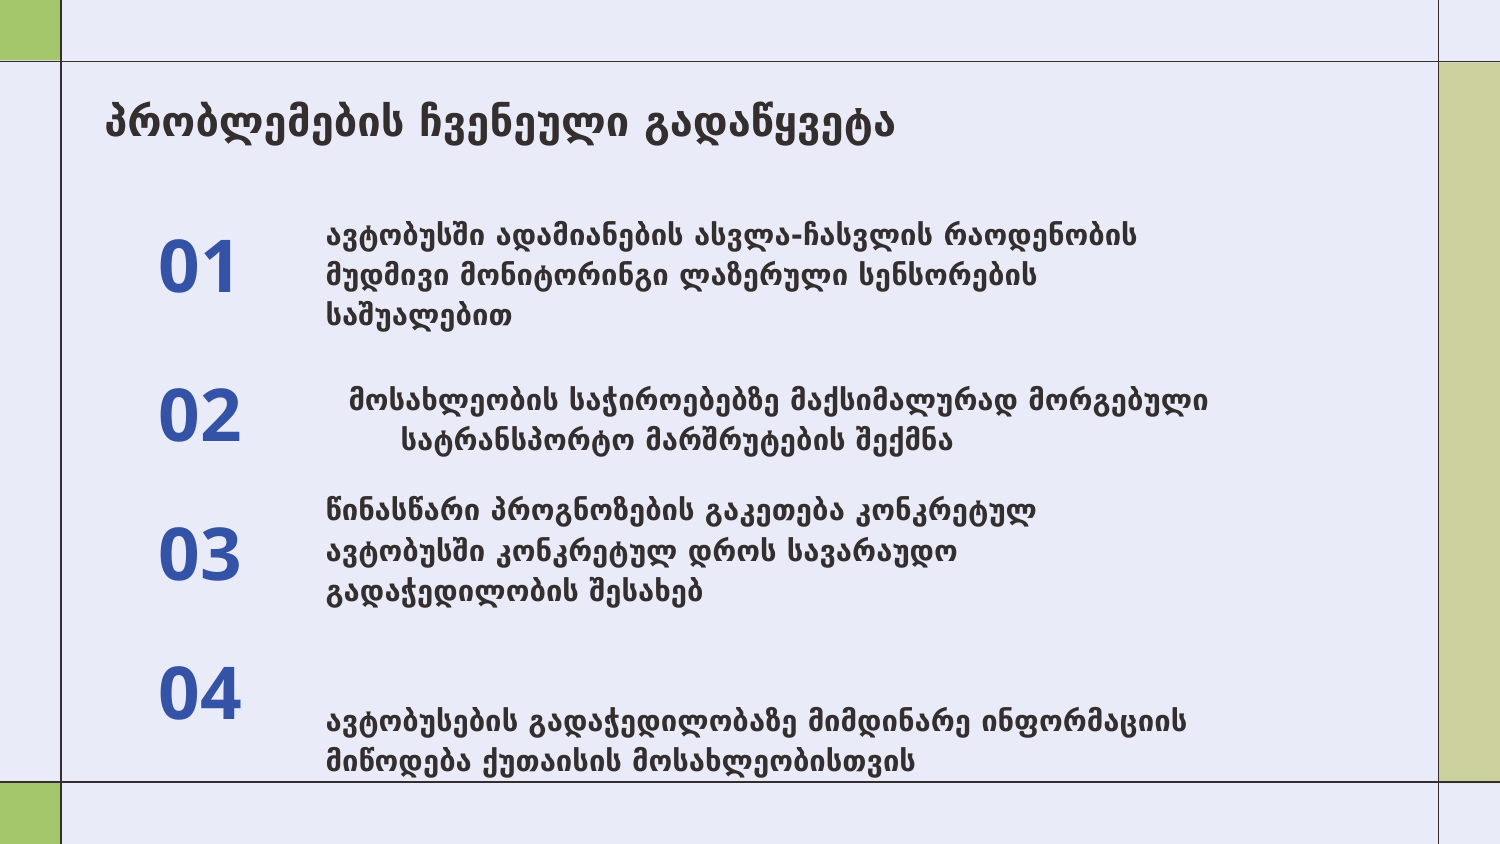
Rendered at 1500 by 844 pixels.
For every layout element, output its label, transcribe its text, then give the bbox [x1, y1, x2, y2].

title პრობლემების ჩვენეული გადაწყვეტა [89, 79, 1194, 174]
title 03 [116, 498, 258, 604]
subtitle ავტობუსში ადამიანების ასვლა-ჩასვლის რაოდენობის მუდმივი მონიტორინგი ლაზერული სენსორების საშუალებით [310, 239, 1219, 360]
subtitle წინასწარი პროგნოზების გაკეთება კონკრეტულ ავტობუსში კონკრეტულ დროს სავარაუდო გადაჭედილობის შესახებ ავტობუსების გადაჭედილობაზე მიმდინარე ინფორმაციის მიწოდება ქუთაისის მოსახლეობისთვის [310, 603, 1219, 743]
title 02 [116, 360, 258, 466]
subtitle მოსახლეობის საჭიროებებზე მაქსიმალურად მორგებული სატრანსპორტო მარშრუტების შექმნა [310, 391, 1282, 499]
text_box 04 [116, 637, 258, 743]
title 01 [116, 211, 258, 317]
